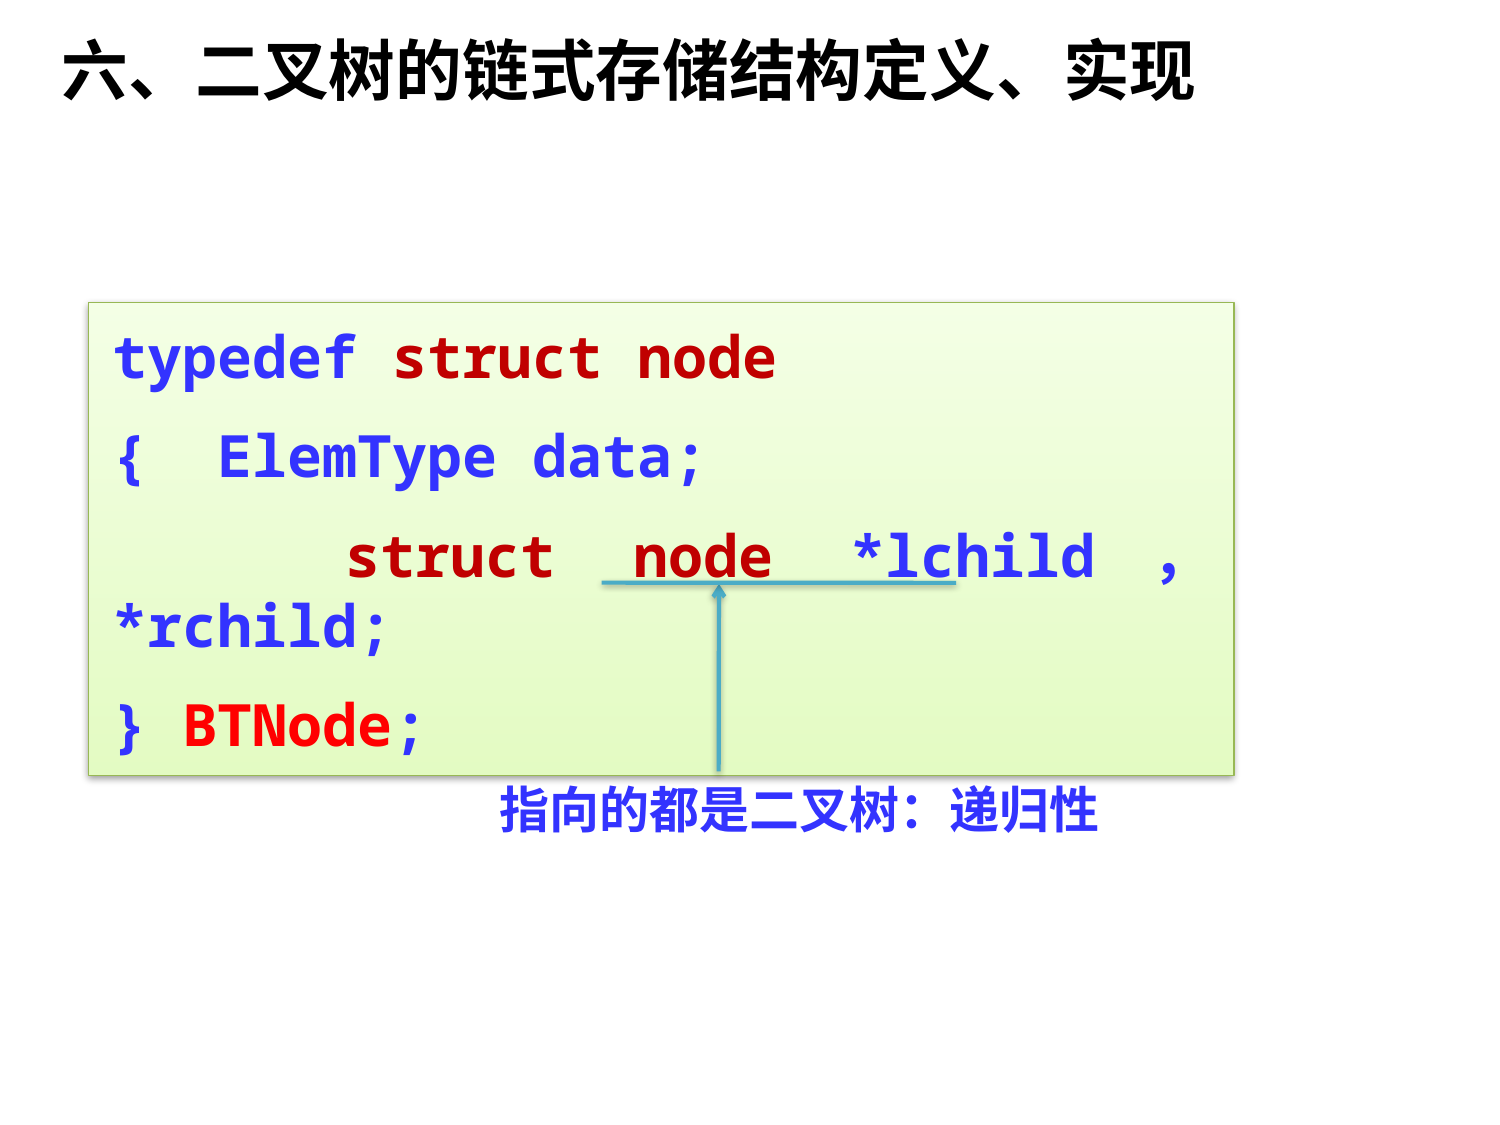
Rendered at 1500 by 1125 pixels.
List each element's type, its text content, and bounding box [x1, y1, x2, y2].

title 六、二叉树的链式存储结构定义、实现 [46, 23, 1281, 114]
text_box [484, 582, 1270, 848]
text_box typedef struct node { ElemType data; struct node *lchild， *rchild; } BTNode; [88, 302, 1235, 776]
